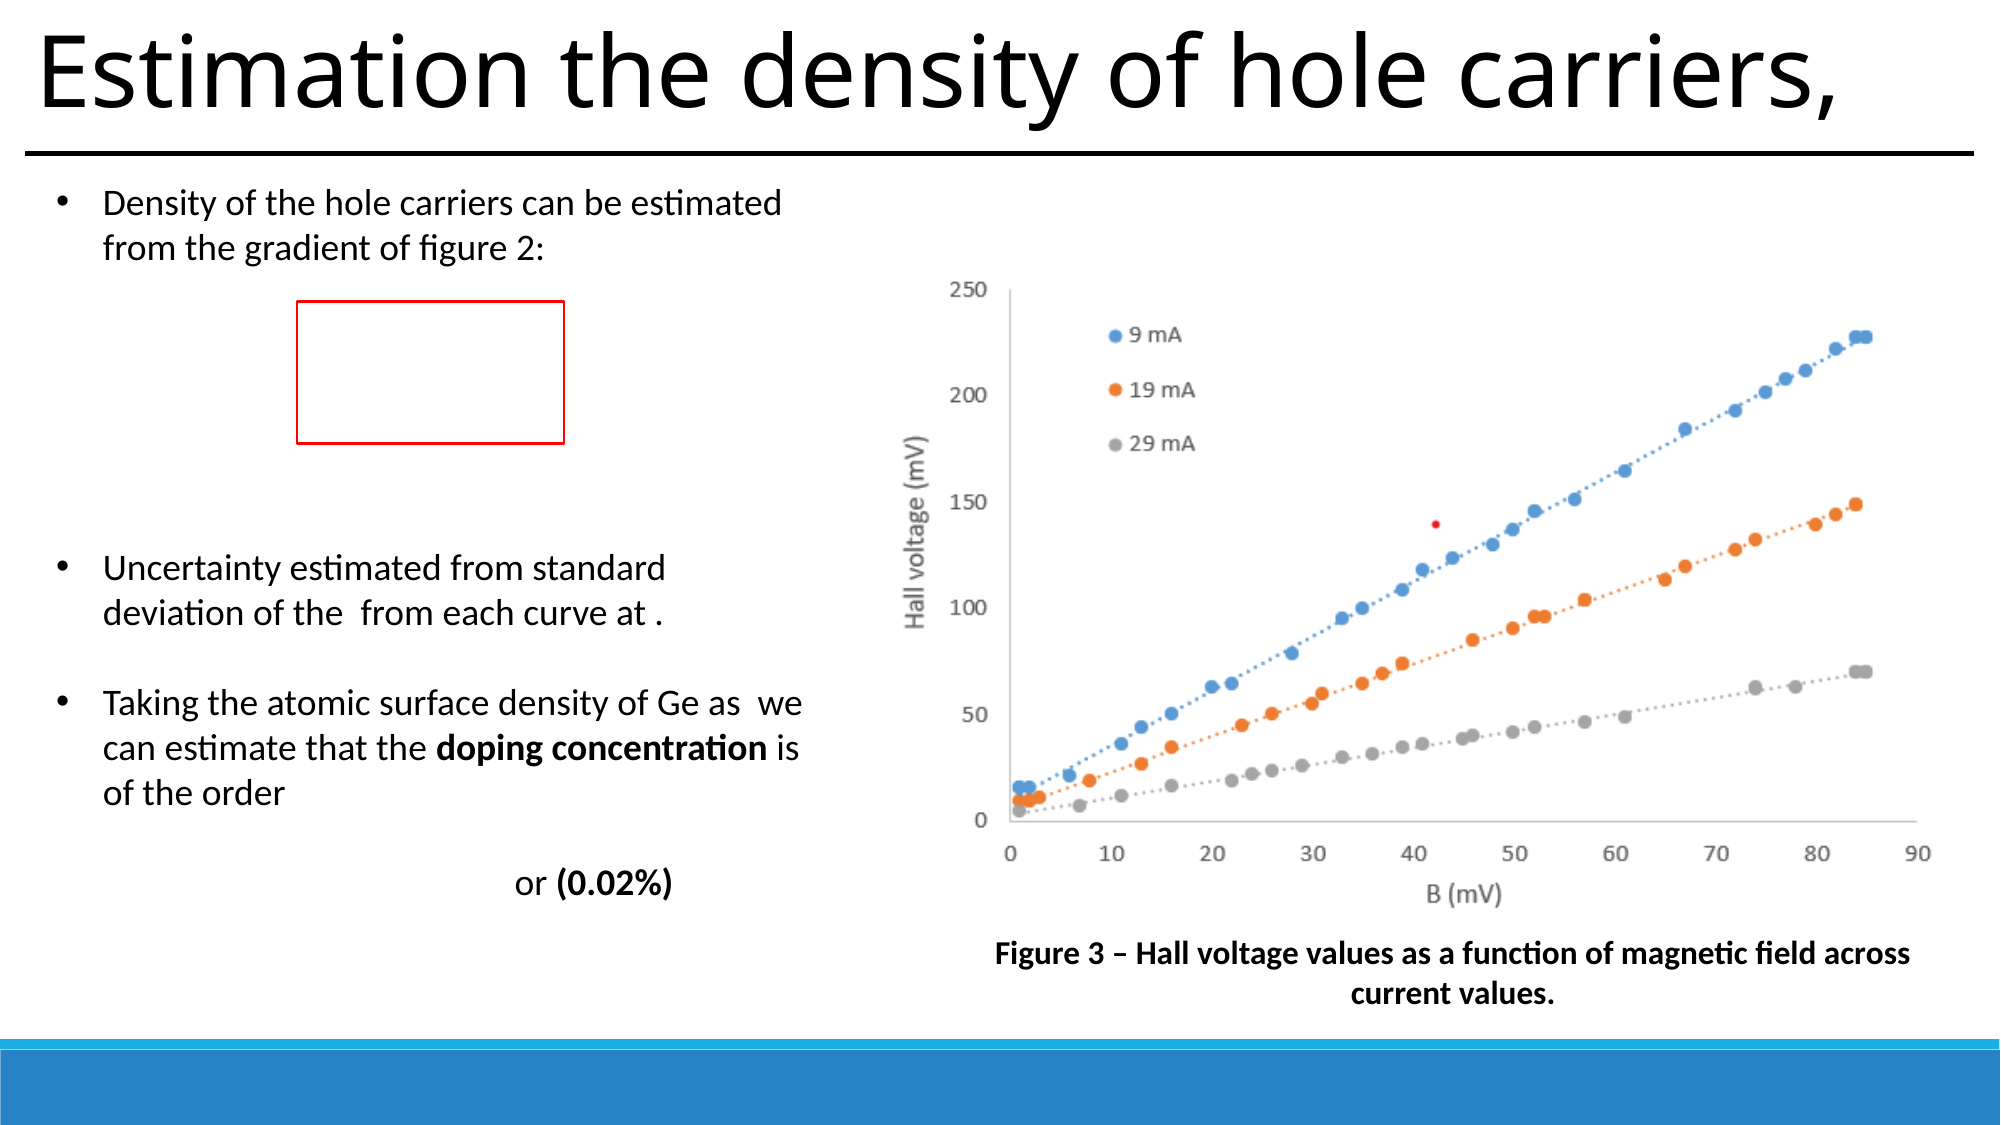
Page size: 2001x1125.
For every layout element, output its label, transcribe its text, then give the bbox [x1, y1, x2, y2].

text_box [296, 300, 565, 445]
picture [859, 169, 2000, 945]
text_box Figure 3 – Hall voltage values as a function of magnetic field across current values. [973, 953, 1933, 1019]
